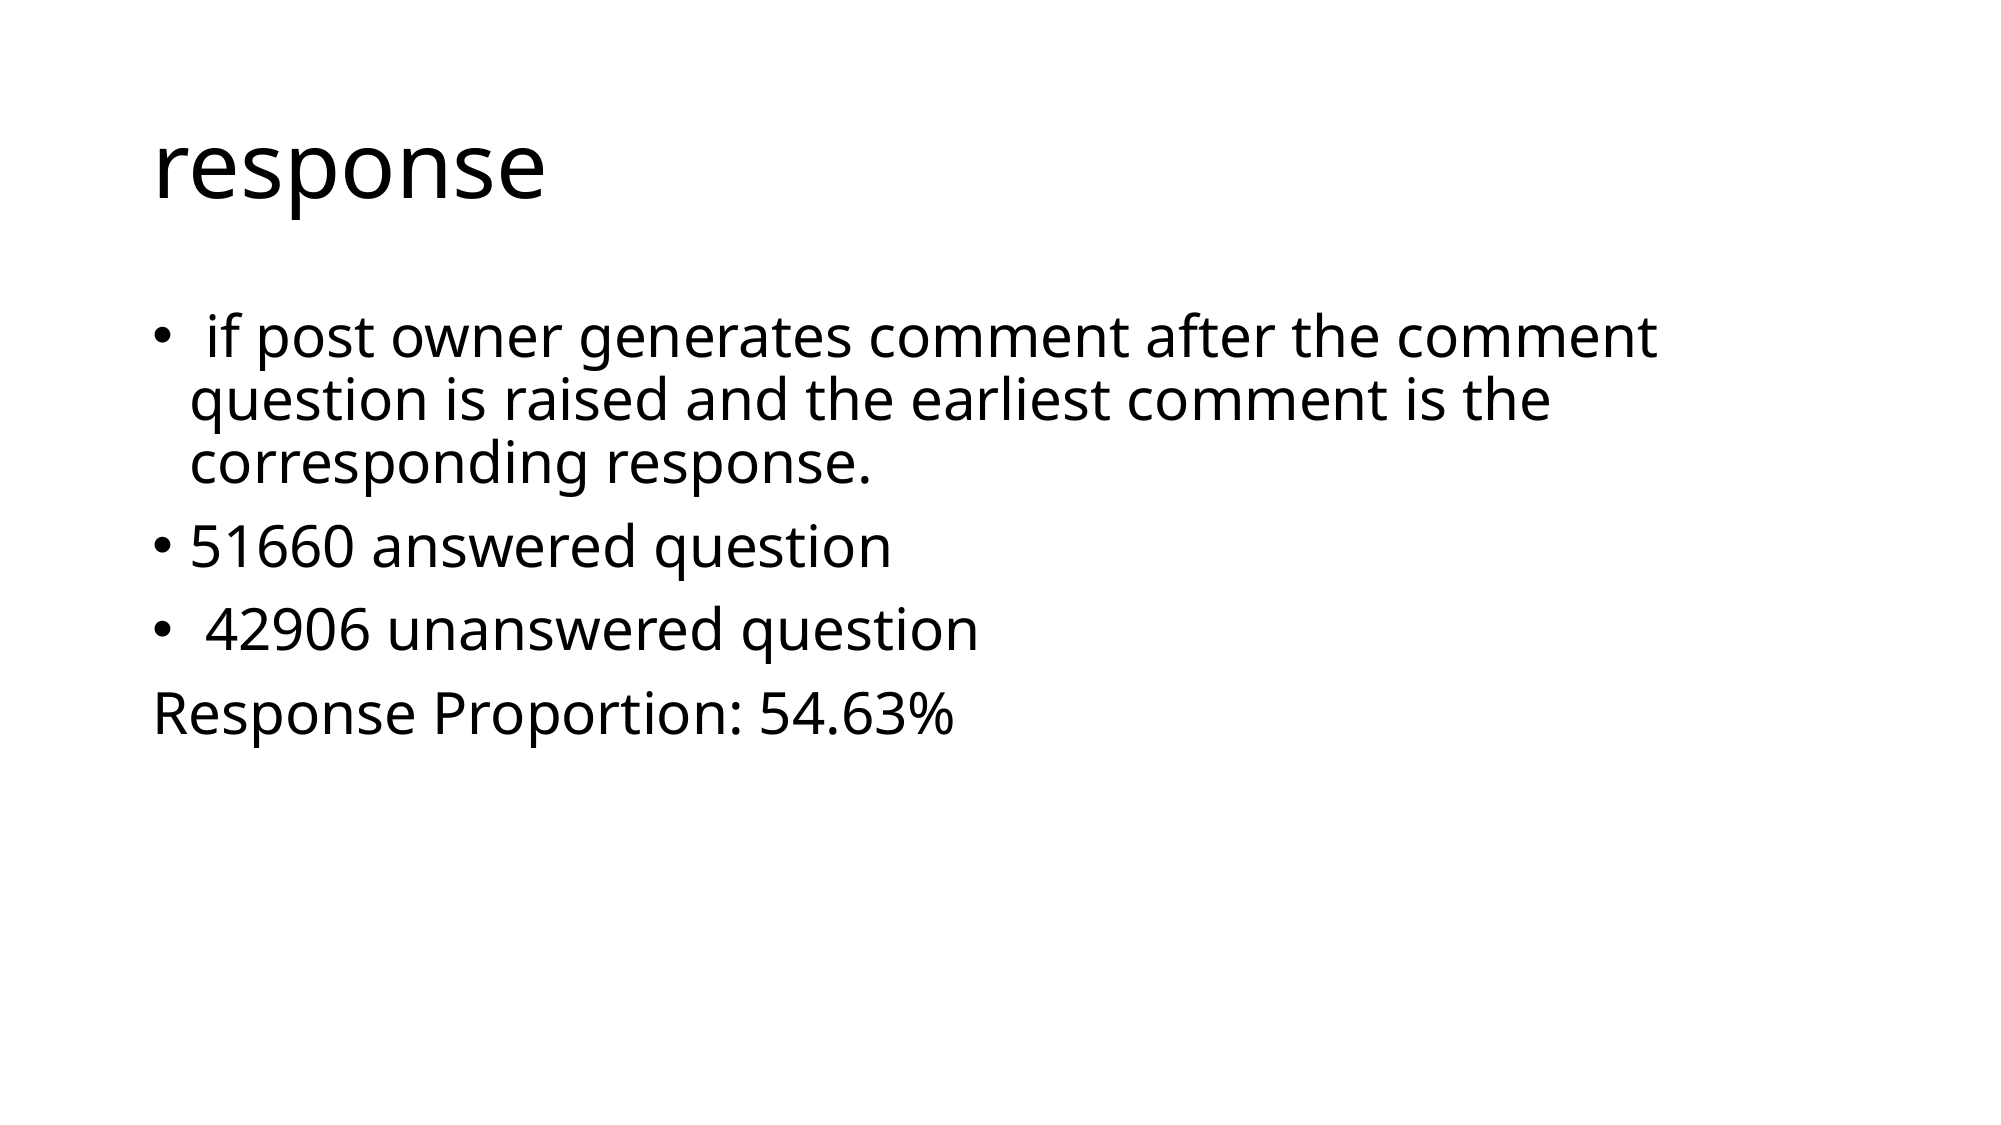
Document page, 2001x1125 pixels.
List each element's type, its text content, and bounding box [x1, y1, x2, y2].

title response [137, 59, 1863, 278]
list if post owner generates comment after the comment question is raised and the earliest comment is the corresponding response. 51660 answered question 42906 unanswered question Response Proportion: 54.63% [137, 299, 1863, 1014]
